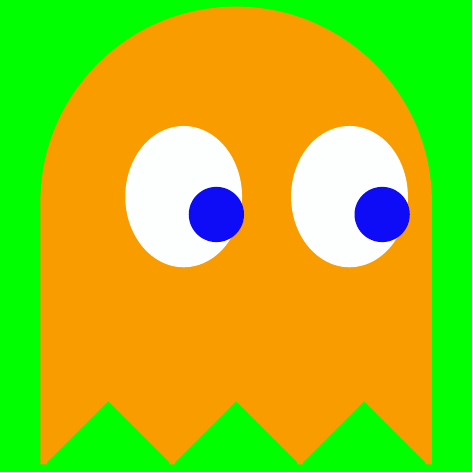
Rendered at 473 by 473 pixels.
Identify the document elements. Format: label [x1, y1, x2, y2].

text_box [187, 185, 246, 244]
text_box [124, 124, 244, 269]
text_box [353, 185, 411, 244]
text_box [290, 124, 409, 269]
text_box [39, 5, 433, 466]
